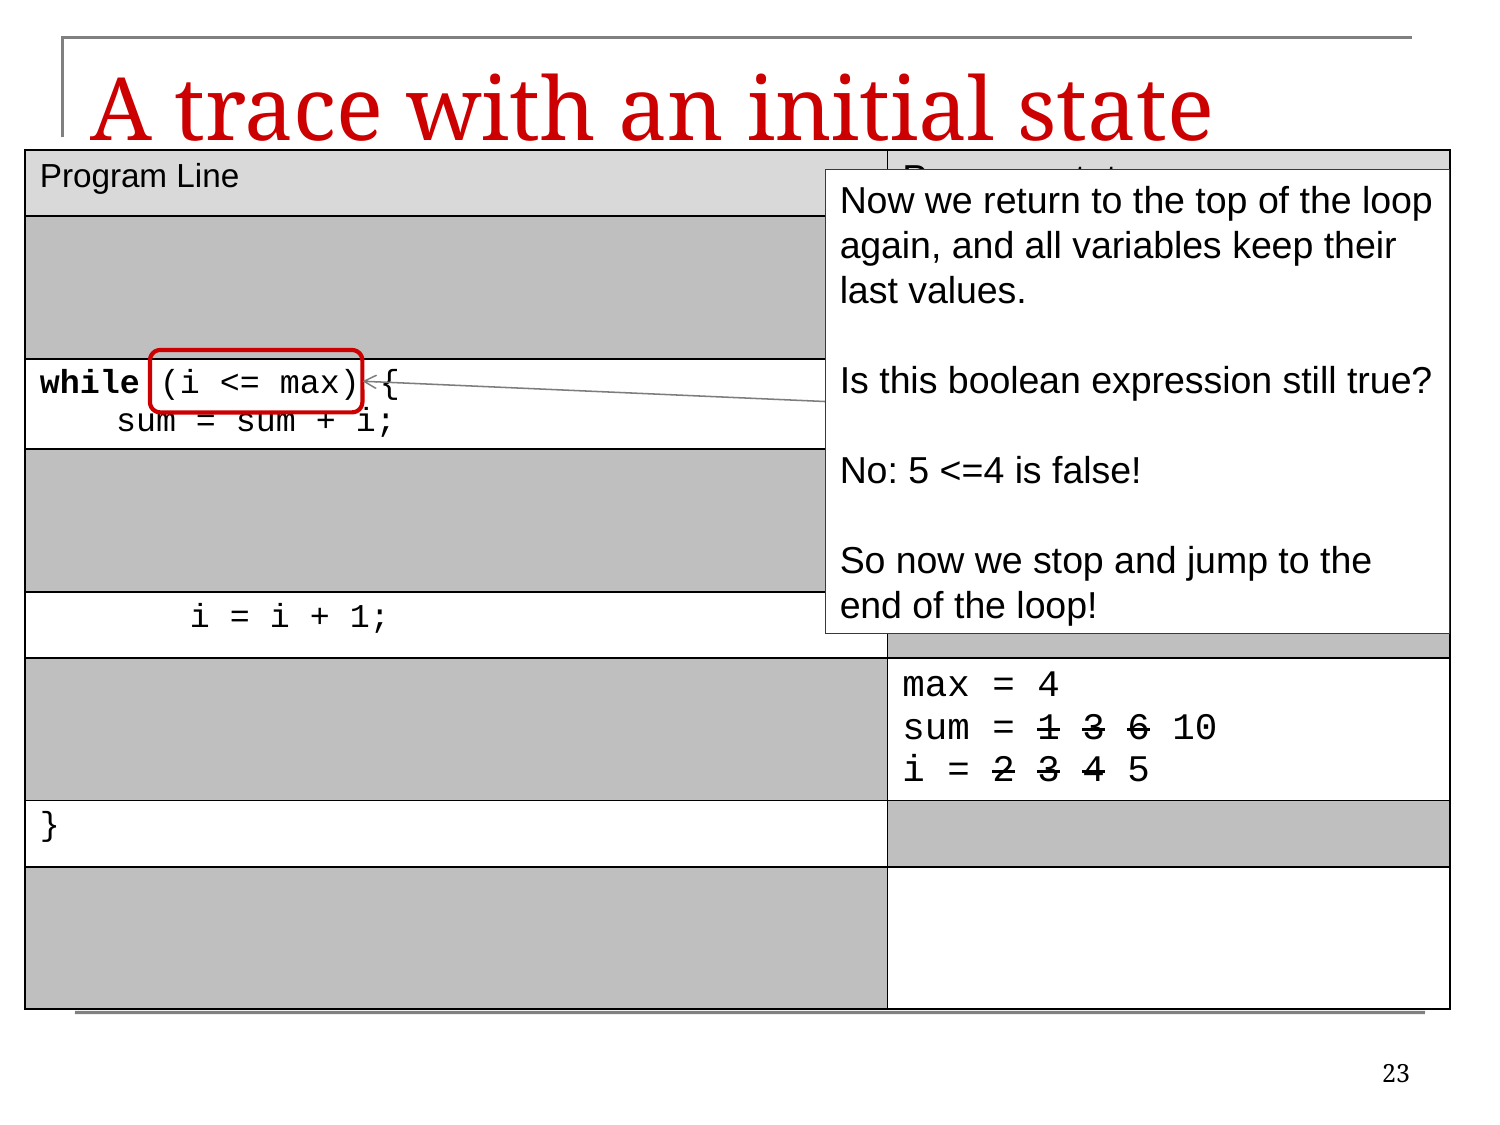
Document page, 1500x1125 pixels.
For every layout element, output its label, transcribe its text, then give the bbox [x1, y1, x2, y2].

table_cell i = i + 1; [26, 593, 887, 657]
table_cell while (i <= max) { sum = sum + i; [26, 360, 825, 448]
text_box Now we return to the top of the loop again, and all variables keep their last values. Is this boolean expression still true? No: 5 <=4 is false! So now we stop and jump to the end of the loop! [825, 169, 1450, 634]
table_cell [888, 801, 1449, 866]
table_cell [26, 217, 825, 358]
title A trace with an initial state [74, 45, 1426, 149]
table_cell [26, 868, 887, 1008]
table_header Program state [888, 151, 1449, 169]
table_header Program Line [26, 151, 887, 215]
table_cell [888, 868, 1449, 1008]
table_cell max = 4 sum = 1 3 6 10 i = 2 3 4 5 [888, 659, 1449, 800]
table_cell [26, 450, 825, 591]
table_cell [26, 659, 887, 800]
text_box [362, 380, 826, 405]
table_cell [888, 634, 1449, 657]
table_cell } [26, 801, 887, 866]
slide_number 23 [1074, 1023, 1426, 1100]
text_box [147, 347, 365, 415]
